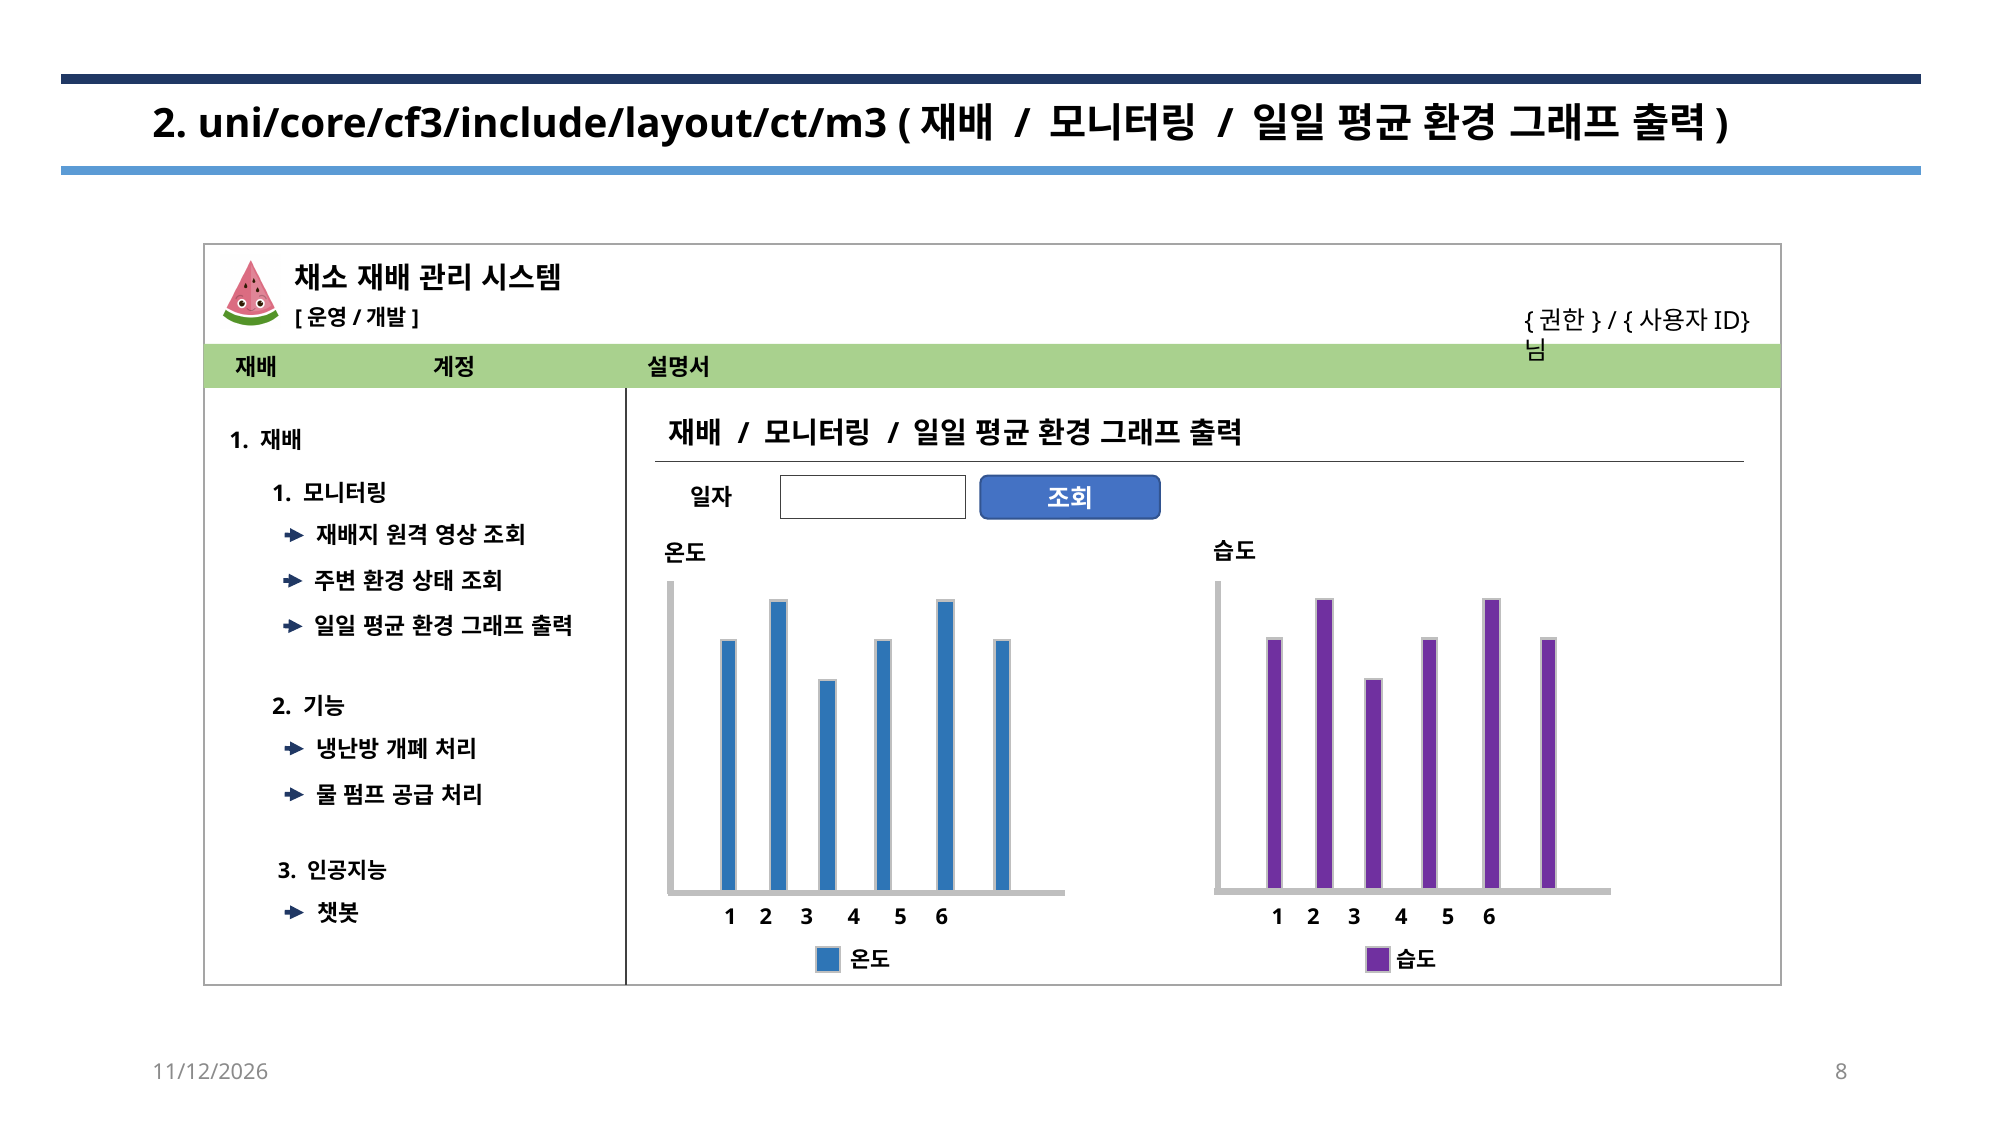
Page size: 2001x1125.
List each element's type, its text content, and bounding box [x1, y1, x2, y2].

text_box [1365, 946, 1391, 973]
text_box 1 2 3 4 5 6 [709, 895, 1166, 937]
text_box 습도 [1382, 938, 1466, 980]
text_box 온도 [649, 530, 999, 574]
text_box [운영/개발] [280, 296, 583, 338]
text_box 일자 [641, 475, 780, 518]
text_box [818, 679, 837, 890]
text_box 조회 [979, 474, 1161, 520]
text_box [874, 639, 892, 890]
text_box 3. 인공지능 [263, 849, 564, 891]
text_box 1. 재배 [214, 418, 514, 461]
text_box 일일 평균 환경 그래프 출력 [299, 604, 620, 647]
text_box 주변 환경 상태 조회 [299, 559, 599, 602]
text_box 1. 모니터링 [257, 470, 556, 513]
text_box [1421, 637, 1438, 888]
text_box [1315, 598, 1334, 888]
title 2. uni/core/cf3/include/layout/ct/m3 (재배 / 모니터링 / 일일 평균 환경 그래프 출력) [137, 80, 1863, 168]
text_box 냉난방 개폐 처리 [301, 726, 620, 770]
text_box [1540, 637, 1557, 888]
text_box [993, 639, 1011, 890]
text_box [720, 639, 737, 890]
picture [220, 254, 281, 329]
text_box [203, 389, 626, 986]
text_box 재배지 원격 영상 조회 [301, 513, 600, 556]
text_box 채소 재배 관리 시스템 [280, 251, 598, 302]
text_box [936, 599, 955, 890]
text_box [1266, 637, 1283, 888]
slide_number 8 [1412, 1042, 1863, 1103]
text_box 온도 [835, 938, 920, 980]
text_box [1482, 598, 1501, 888]
text_box 챗봇 [302, 890, 621, 933]
text_box 1 2 3 4 5 6 [1256, 895, 1713, 937]
text_box 물 펌프 공급 처리 [301, 772, 620, 815]
text_box [1364, 678, 1383, 888]
text_box [203, 343, 1782, 389]
text_box {권한} / {사용자ID}님 [1509, 297, 1781, 372]
text_box [627, 389, 1782, 986]
text_box [203, 243, 1782, 343]
text_box 2. 기능 [257, 684, 556, 727]
text_box [780, 475, 967, 520]
text_box 재배 / 모니터링 / 일일 평균 환경 그래프 출력 [653, 407, 1398, 457]
text_box 계정 [418, 345, 593, 388]
text_box 습도 [1199, 529, 1549, 572]
text_box [815, 946, 841, 973]
text_box 재배 [220, 345, 394, 388]
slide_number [137, 1042, 588, 1103]
text_box [769, 599, 788, 890]
text_box 설명서 [632, 345, 806, 388]
